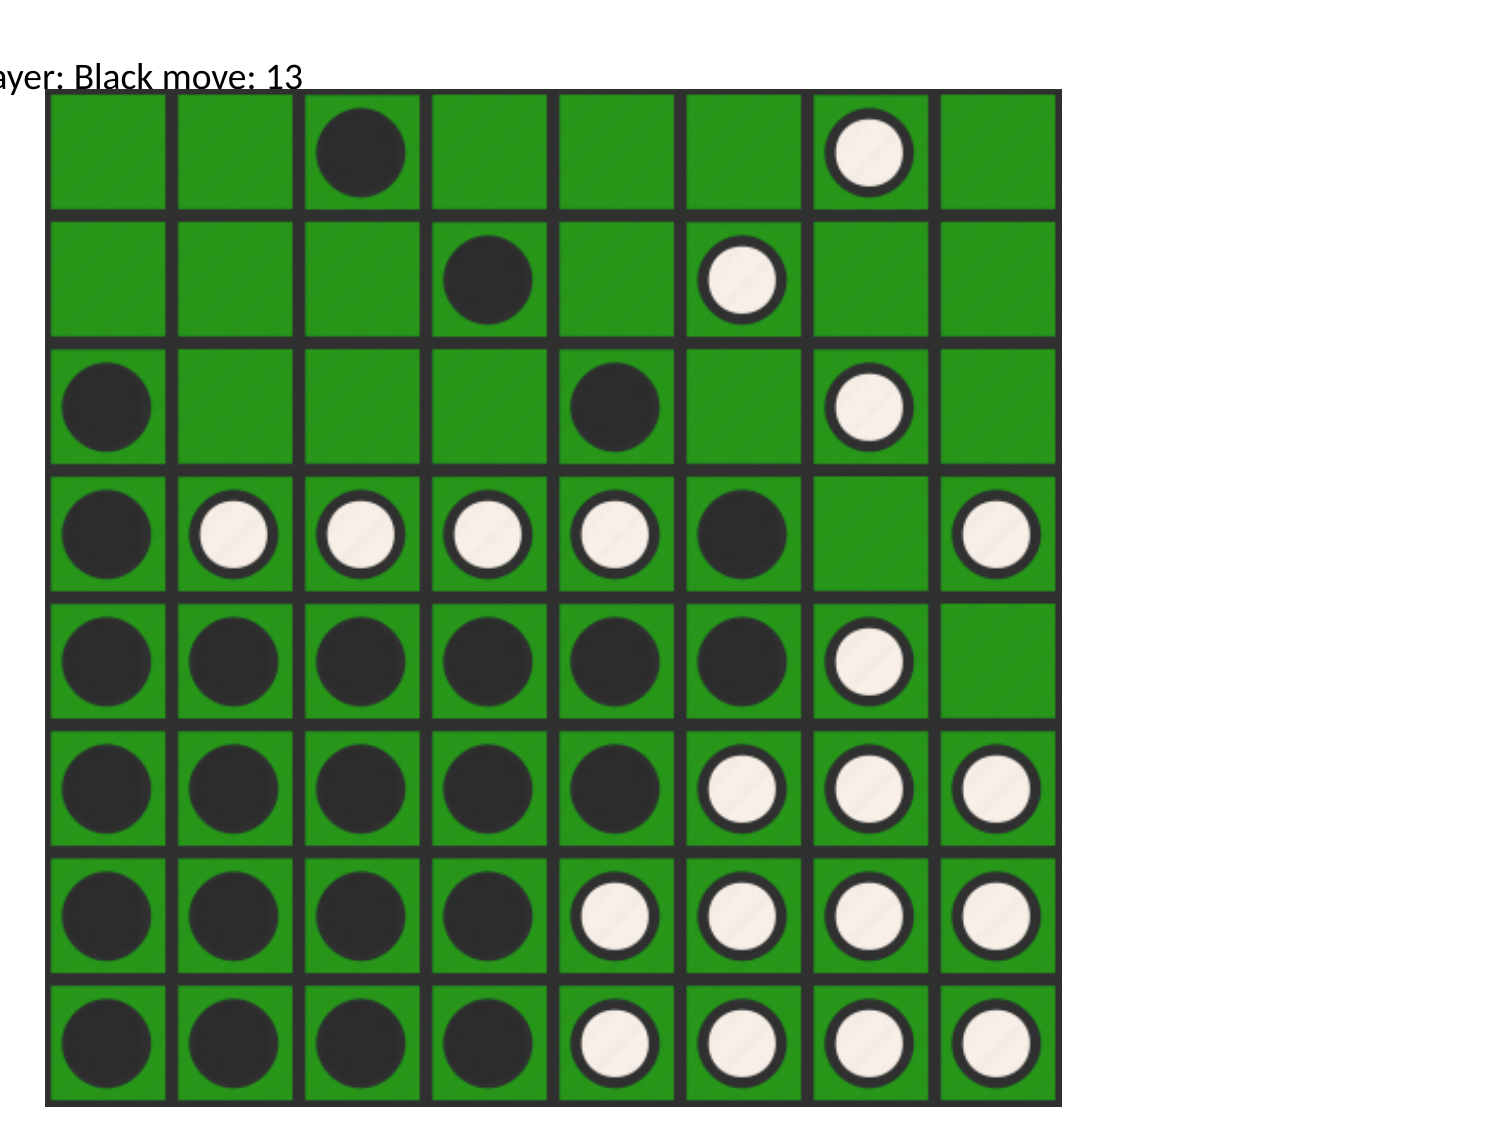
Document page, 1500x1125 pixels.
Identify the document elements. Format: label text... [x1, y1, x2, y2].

text_box turn: 41 player: Black move: 13 [0, 44, 319, 105]
picture [44, 89, 1062, 1107]
